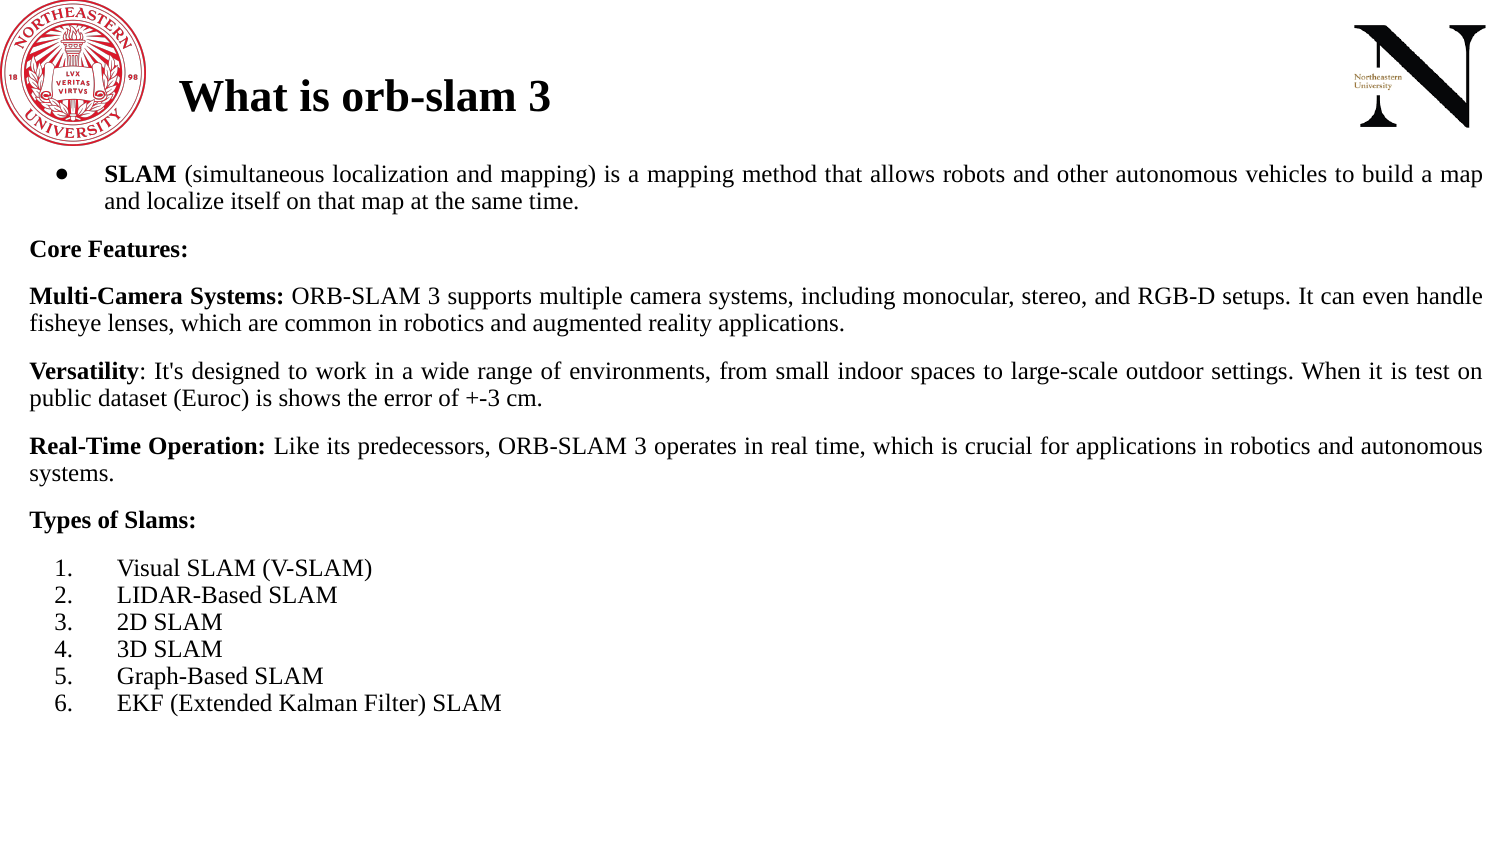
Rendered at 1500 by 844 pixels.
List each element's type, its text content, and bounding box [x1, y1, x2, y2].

picture [1338, 0, 1500, 162]
title What is orb-slam 3 [151, 35, 677, 136]
picture [0, 0, 147, 147]
subtitle SLAM (simultaneous localization and mapping) is a mapping method that allows robots and other autonomous vehicles to build a map and localize itself on that map at the same time. Core Features: Multi-Camera Systems: ORB-SLAM 3 supports multiple camera systems, including monocular, stereo, and RGB-D setups. It can even handle fisheye lenses, which are common in robotics and augmented reality applications. Versatility: It's designed to work in a wide range of environments, from small indoor spaces to large-scale outdoor settings. When it is test on public dataset (Euroc) is shows the error of +-3 cm. Real-Time Operation: Like its predecessors, ORB-SLAM 3 operates in real time, which is crucial for applications in robotics and autonomous systems. Types of Slams: Visual SLAM (V-SLAM) LIDAR-Based SLAM 2D SLAM 3D SLAM Graph-Based SLAM EKF (Extended Kalman Filter) SLAM [14, 145, 1500, 844]
